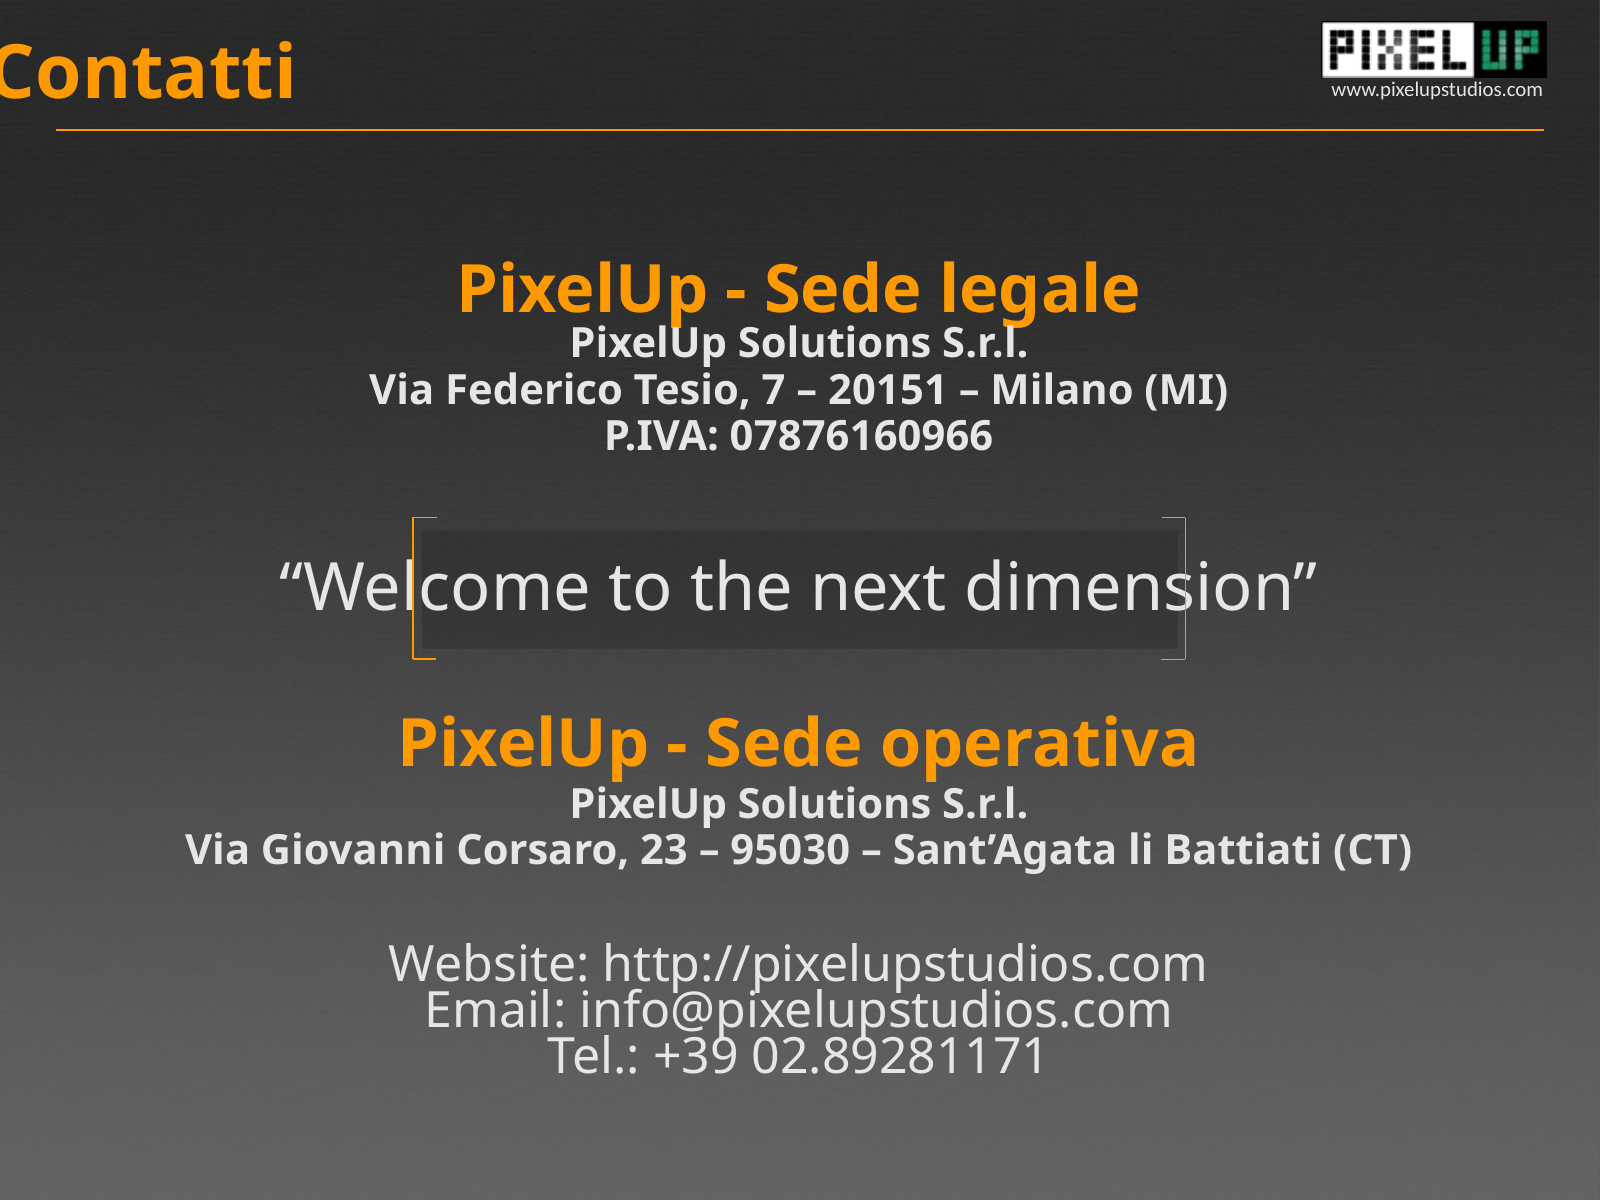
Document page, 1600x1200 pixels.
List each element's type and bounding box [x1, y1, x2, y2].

picture [0, 0, 1600, 1200]
text_box [412, 517, 1186, 660]
text_box [1313, 20, 1561, 110]
